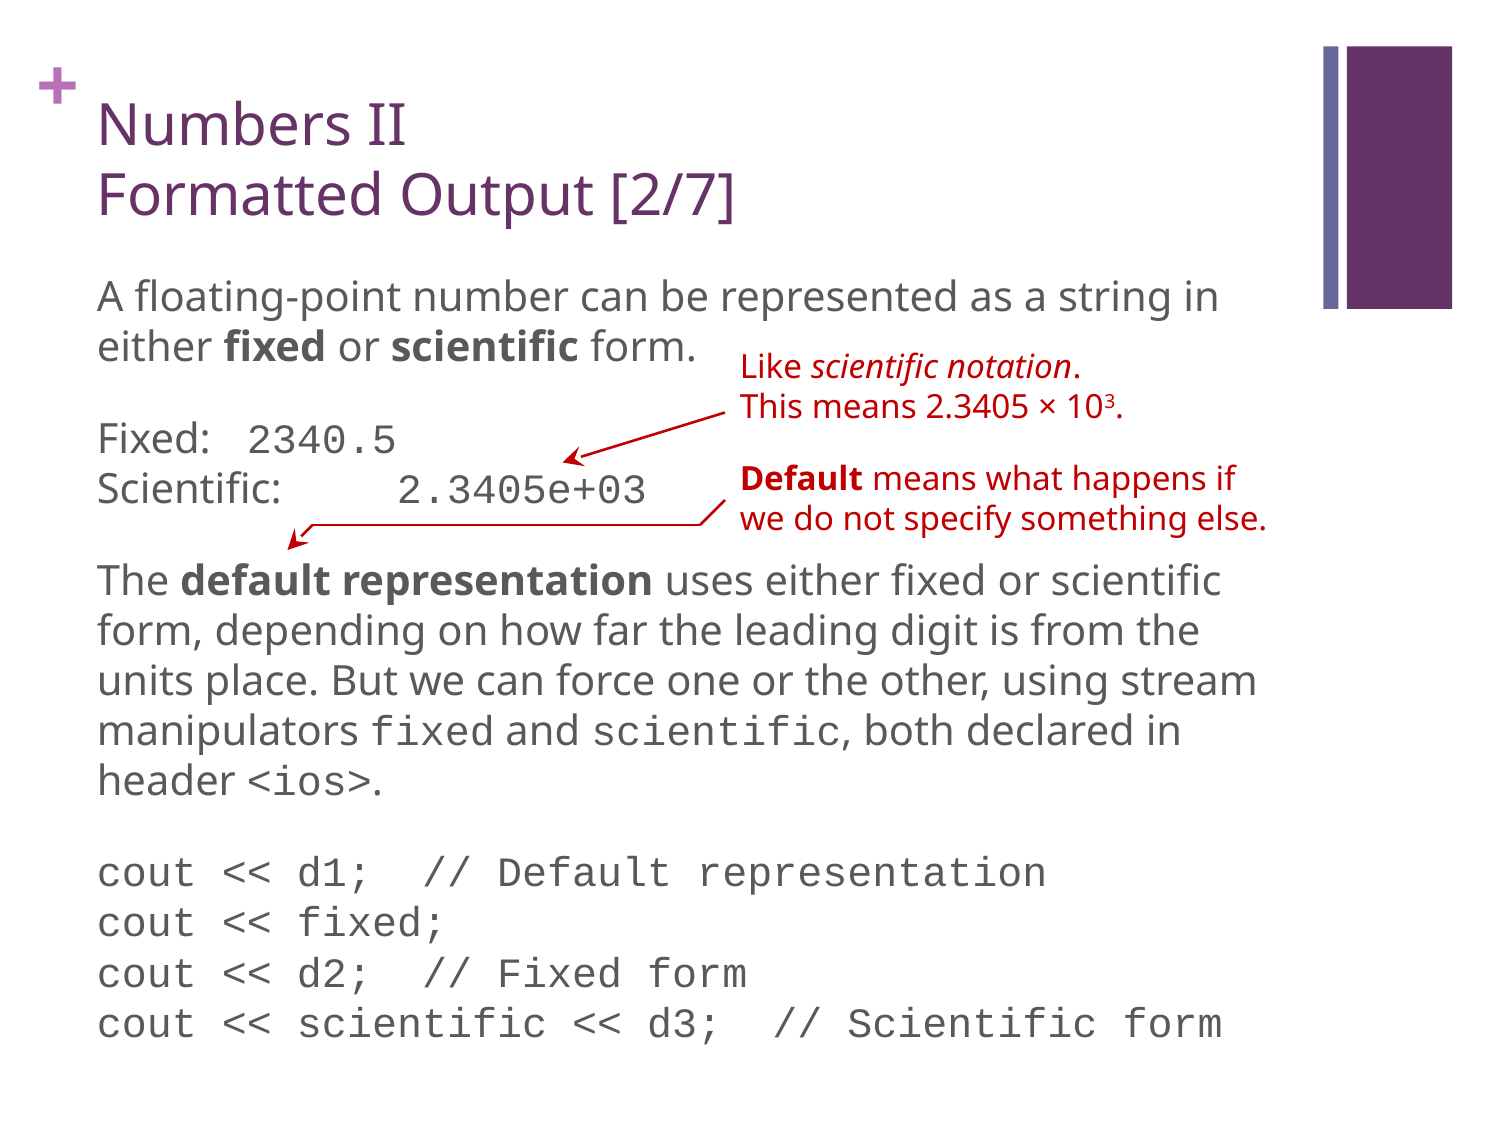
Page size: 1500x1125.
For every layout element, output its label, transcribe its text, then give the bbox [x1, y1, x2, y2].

title Numbers II Formatted Output [2/7] [81, 79, 1322, 238]
text_box Default means what happens if we do not specify something else. [725, 449, 1284, 545]
list A floating-point number can be represented as a string in either fixed or scientific form. Fixed: 2340.5 Scientific: 2.3405e+03 The default representation uses either fixed or scientific form, depending on how far the leading digit is from the units place. But we can force one or the other, using stream manipulators fixed and scientific, both declared in header <ios>. cout << d1; // Default representation cout << fixed; cout << d2; // Fixed form cout << scientific << d3; // Scientific form [81, 262, 1322, 1038]
text_box Like scientific notation. This means 2.3405 × 103. [725, 337, 1150, 432]
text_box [286, 524, 313, 551]
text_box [699, 499, 726, 526]
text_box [561, 411, 726, 463]
